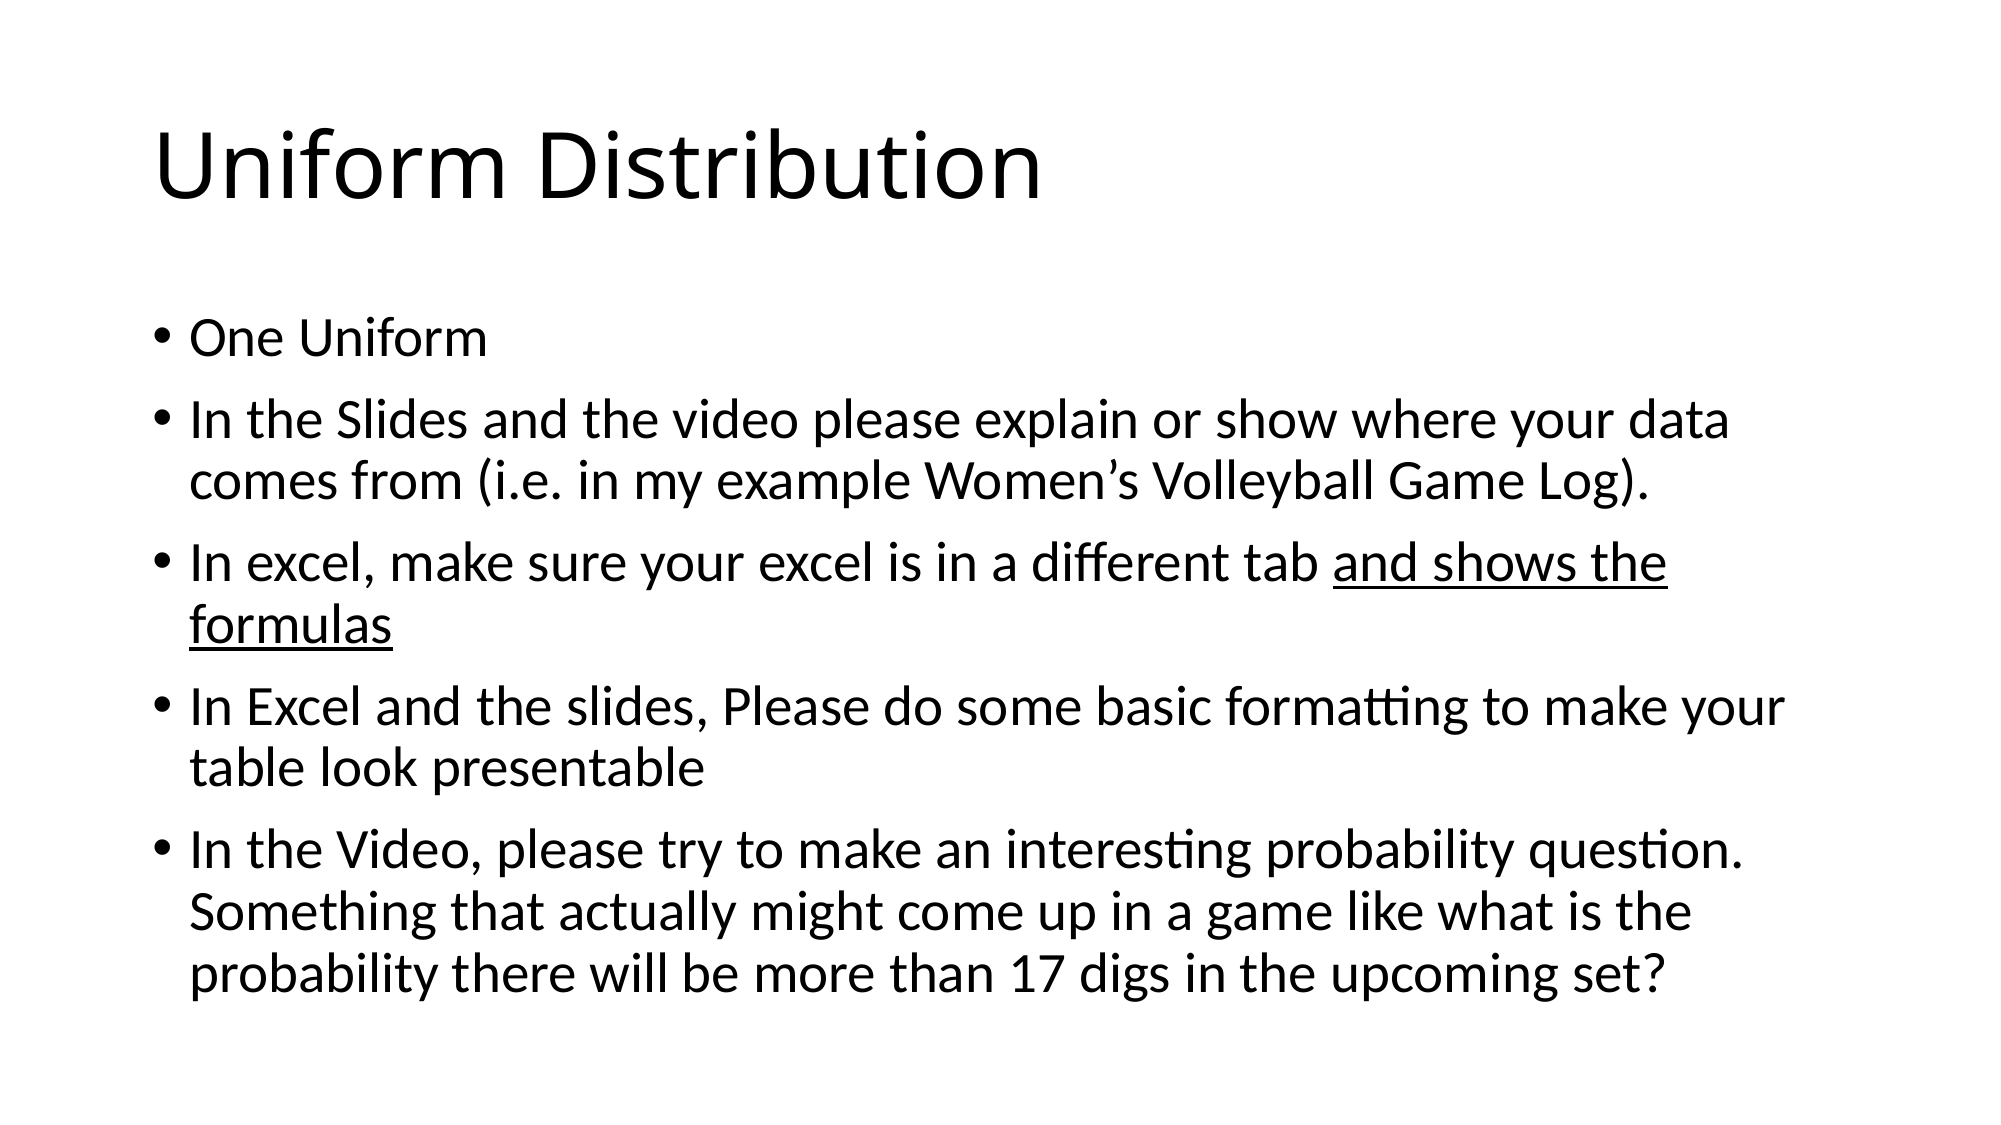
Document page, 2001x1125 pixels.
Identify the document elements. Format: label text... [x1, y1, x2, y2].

title Uniform Distribution [137, 59, 1863, 278]
list One Uniform In the Slides and the video please explain or show where your data comes from (i.e. in my example Women’s Volleyball Game Log). In excel, make sure your excel is in a different tab and shows the formulas In Excel and the slides, Please do some basic formatting to make your table look presentable In the Video, please try to make an interesting probability question. Something that actually might come up in a game like what is the probability there will be more than 17 digs in the upcoming set? [137, 299, 1863, 1014]
